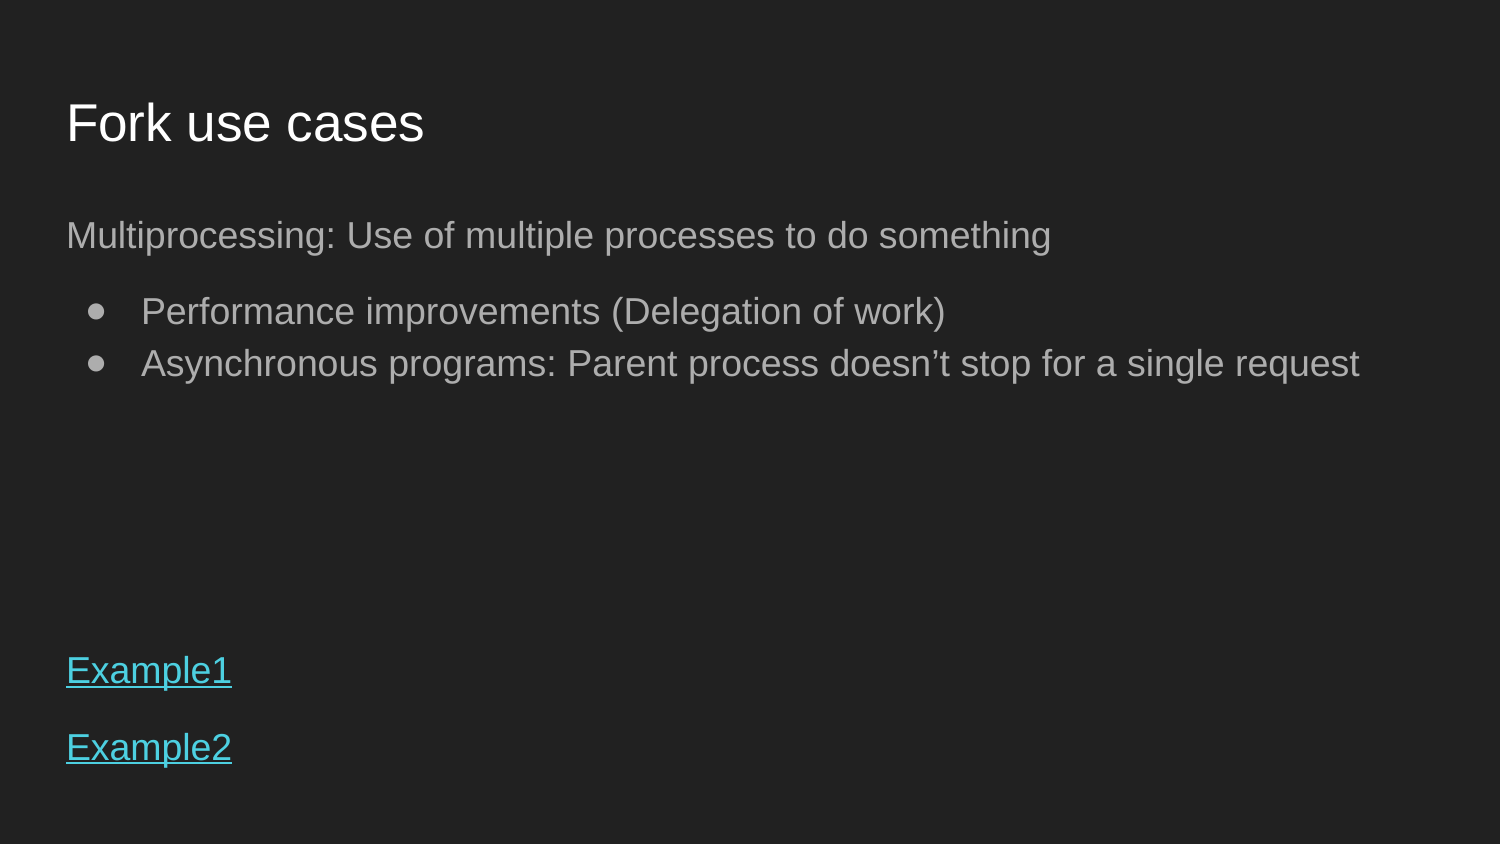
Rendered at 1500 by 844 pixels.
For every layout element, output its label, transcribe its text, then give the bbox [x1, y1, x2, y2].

list Multiprocessing: Use of multiple processes to do something Performance improvements (Delegation of work) Asynchronous programs: Parent process doesn’t stop for a single request Example1 Example2 [51, 189, 1449, 750]
title Fork use cases [51, 72, 1449, 167]
